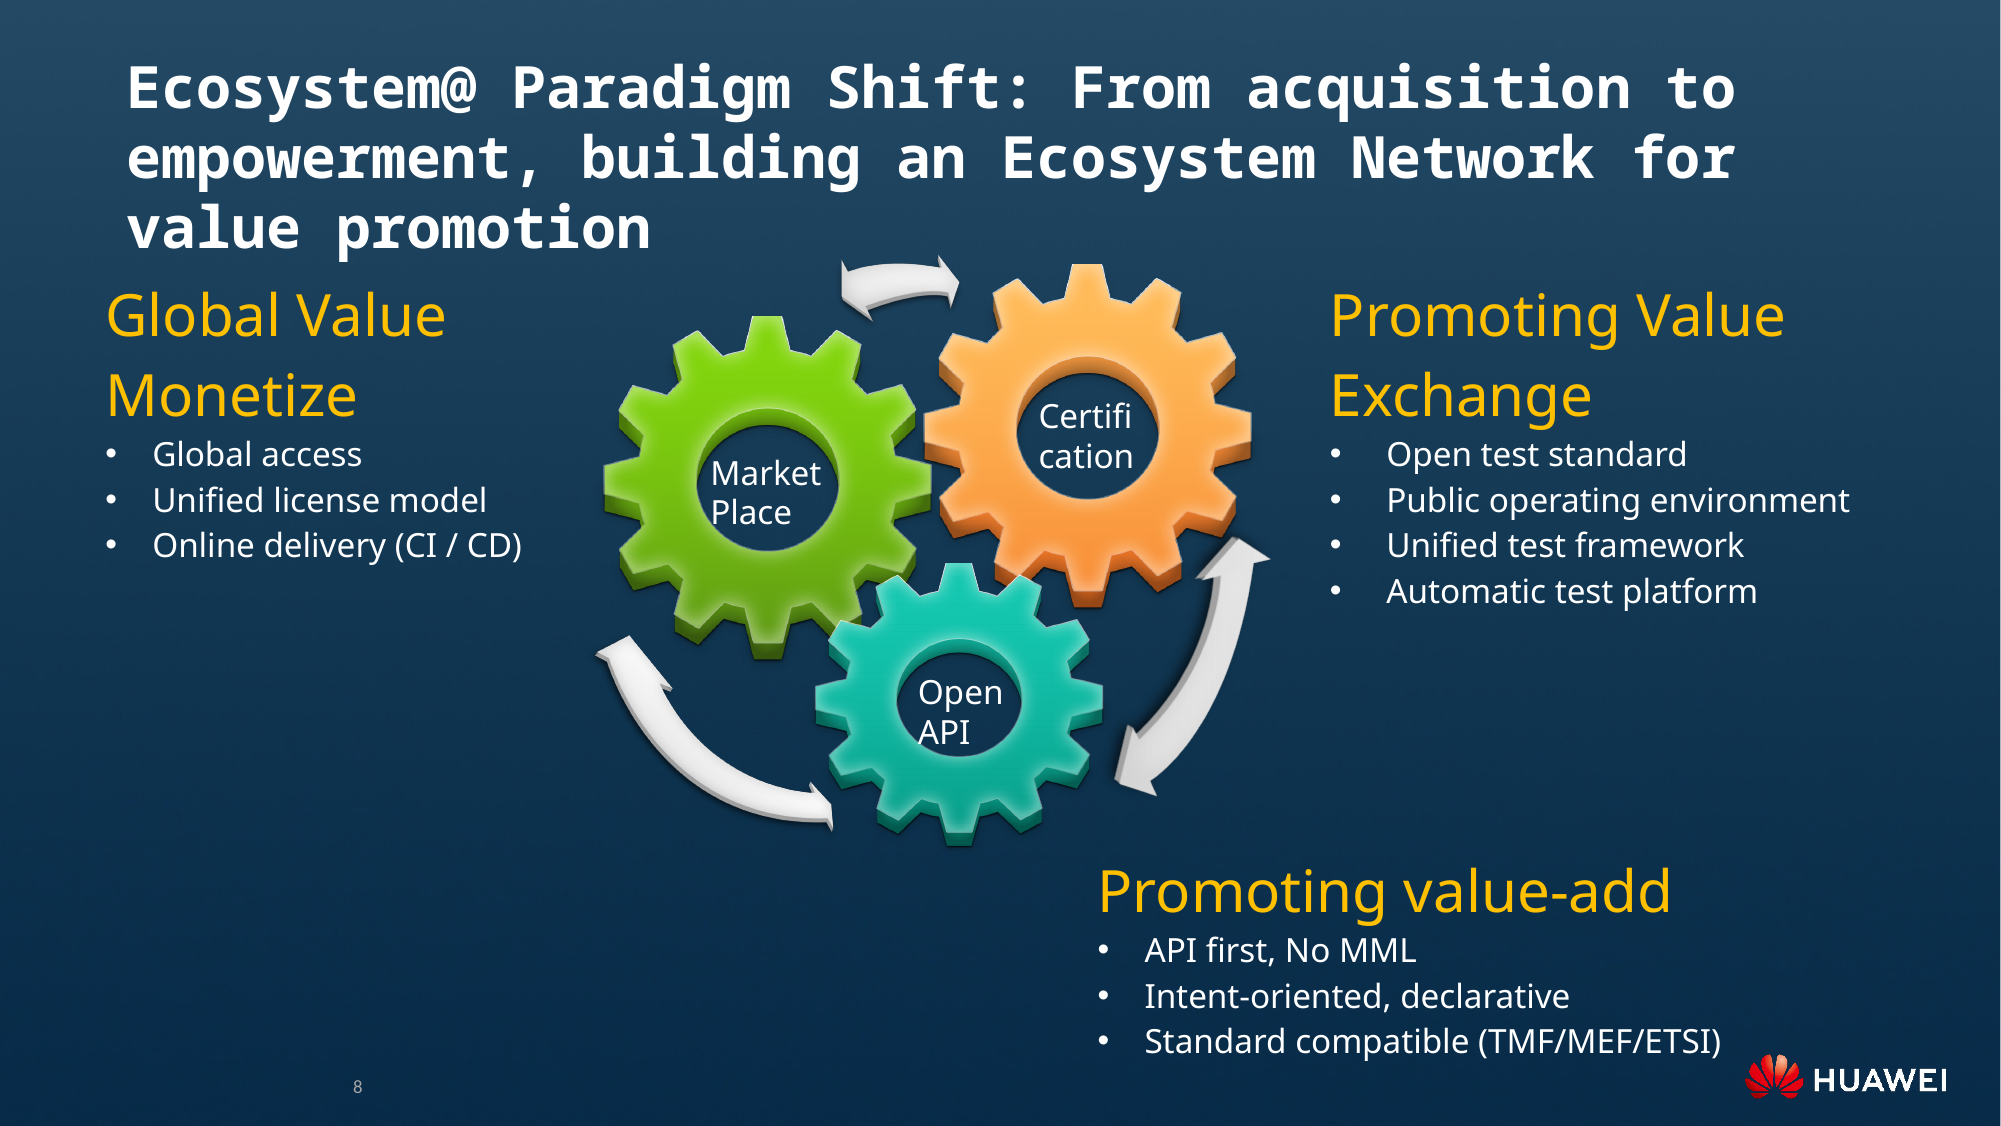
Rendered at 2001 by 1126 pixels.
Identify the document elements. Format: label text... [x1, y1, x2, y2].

text_box Ecosystem@ Paradigm Shift: From acquisition to empowerment, building an Ecosystem Network for value promotion [111, 42, 1895, 268]
picture [0, 0, 2001, 1126]
text_box Global Value Monetize Global access Unified license model Online delivery (CI / CD) [90, 261, 655, 572]
text_box Promoting Value Exchange Open test standard Public operating environment Unified test framework Automatic test platform [1315, 261, 1934, 618]
text_box Promoting value-add API first, No MML Intent-oriented, declarative Standard compatible (TMF/MEF/ETSI) [1082, 836, 1757, 1068]
